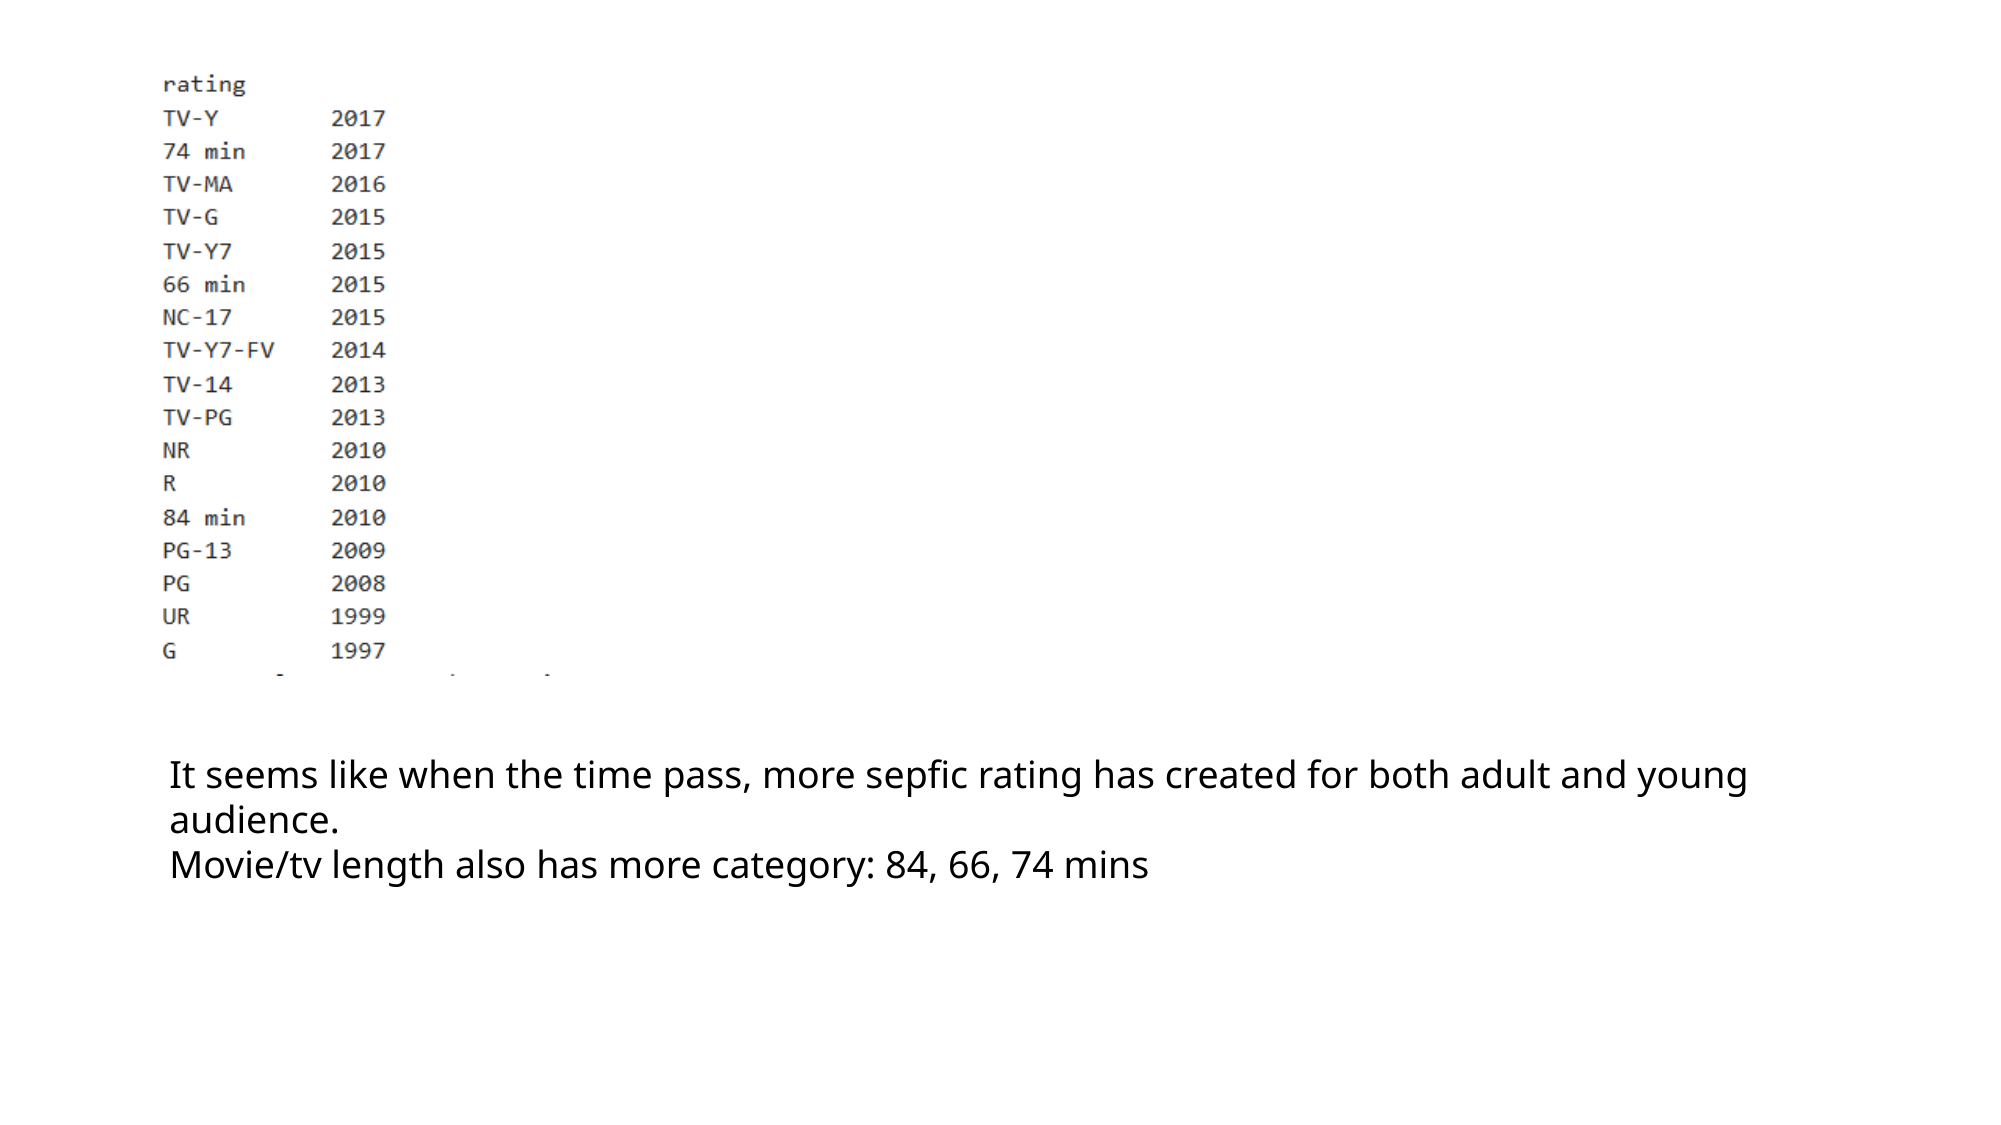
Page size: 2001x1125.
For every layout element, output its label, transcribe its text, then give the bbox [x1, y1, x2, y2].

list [137, 59, 730, 676]
text_box It seems like when the time pass, more sepfic rating has created for both adult and young audience. Movie/tv length also has more category: 84, 66, 74 mins [154, 743, 1858, 894]
